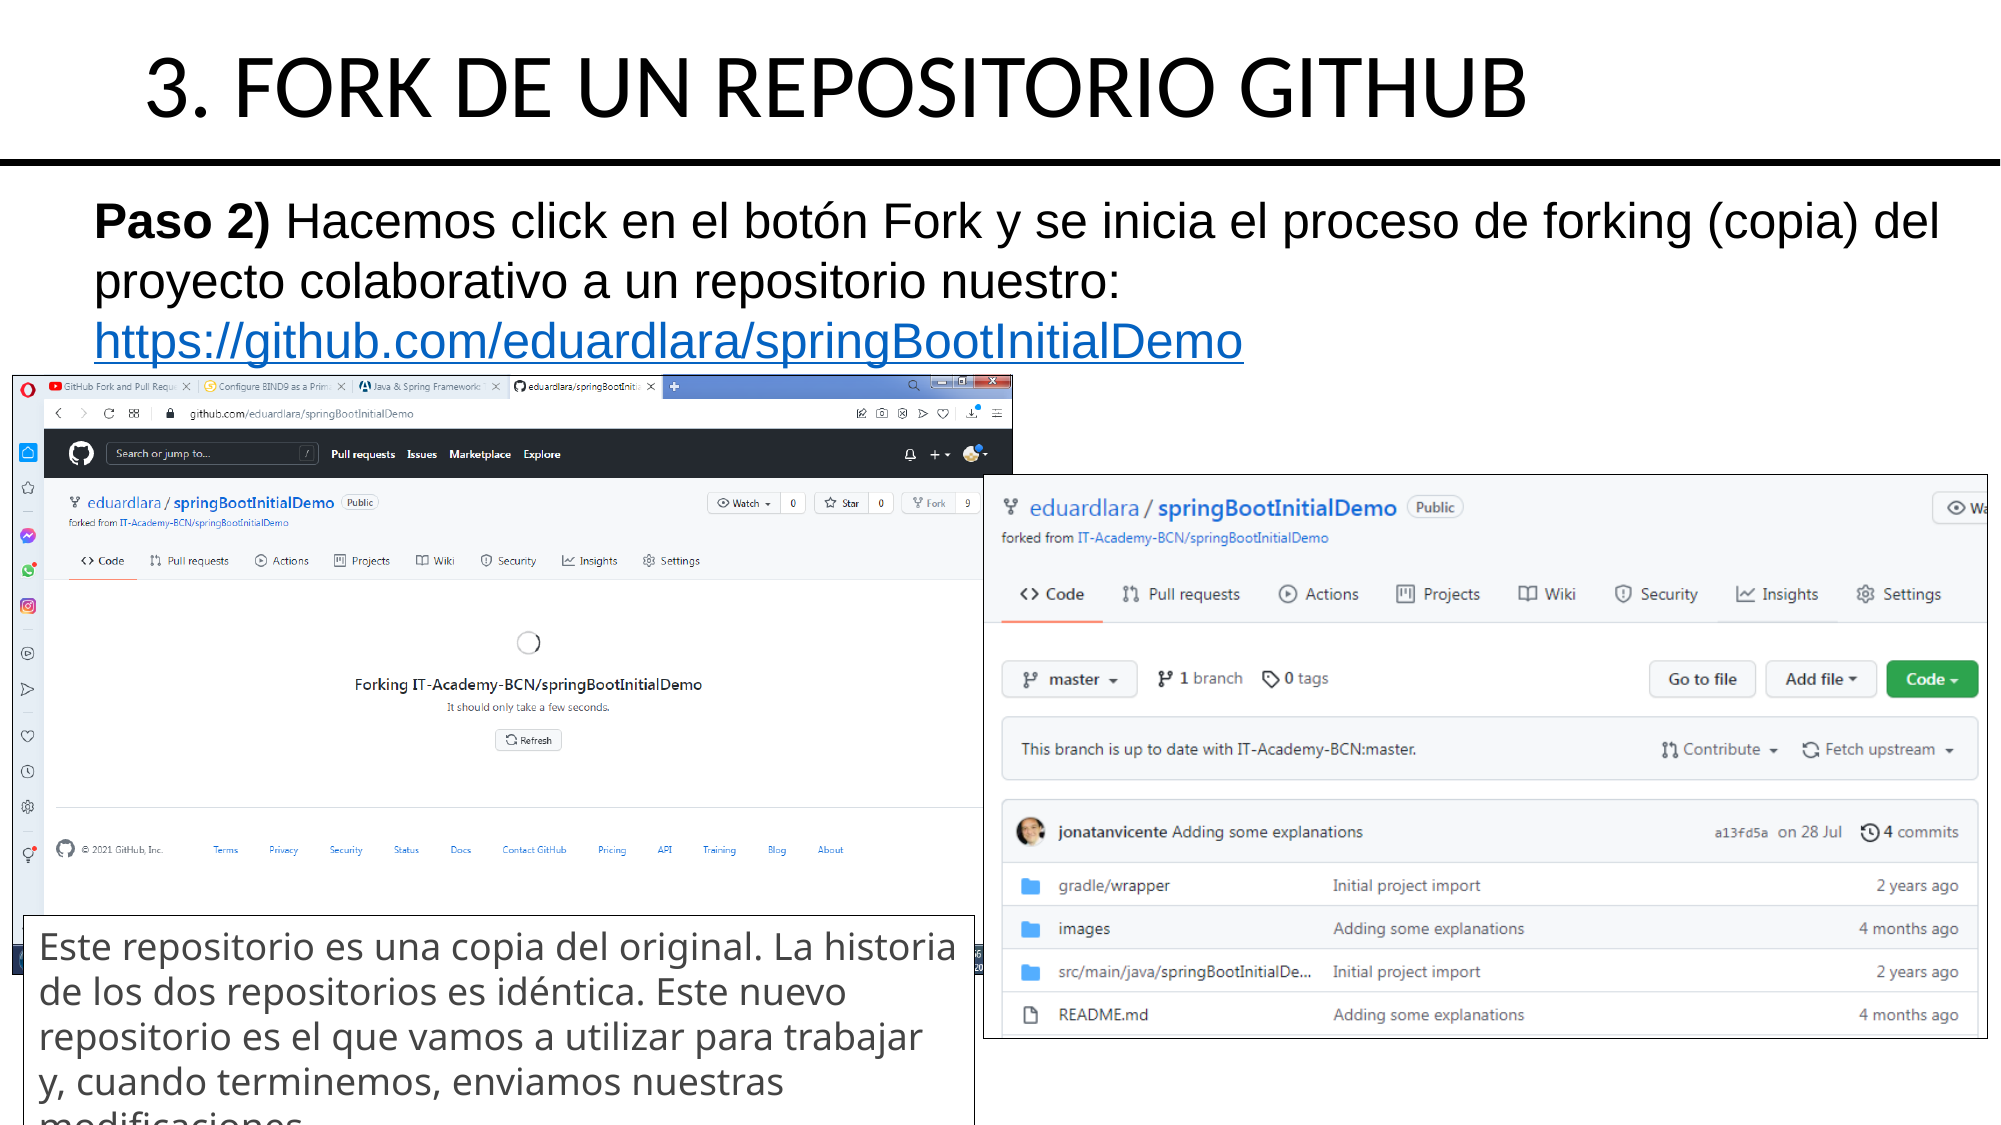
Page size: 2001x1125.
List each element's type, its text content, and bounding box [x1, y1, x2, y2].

text_box Este repositorio es una copia del original. La historia de los dos repositorios es idéntica. Este nuevo repositorio es el que vamos a utilizar para trabajar y, cuando terminemos, enviamos nuestras modificaciones. [23, 984, 975, 1125]
picture [12, 374, 1988, 1040]
text_box 3. FORK DE UN REPOSITORIO GITHUB [0, 0, 1675, 146]
text_box Paso 2) Hacemos click en el botón Fork y se inicia el proceso de forking (copia) del proyecto colaborativo a un repositorio nuestro: https://github.com/eduardlara/springBootInitialDemo [93, 187, 1963, 369]
